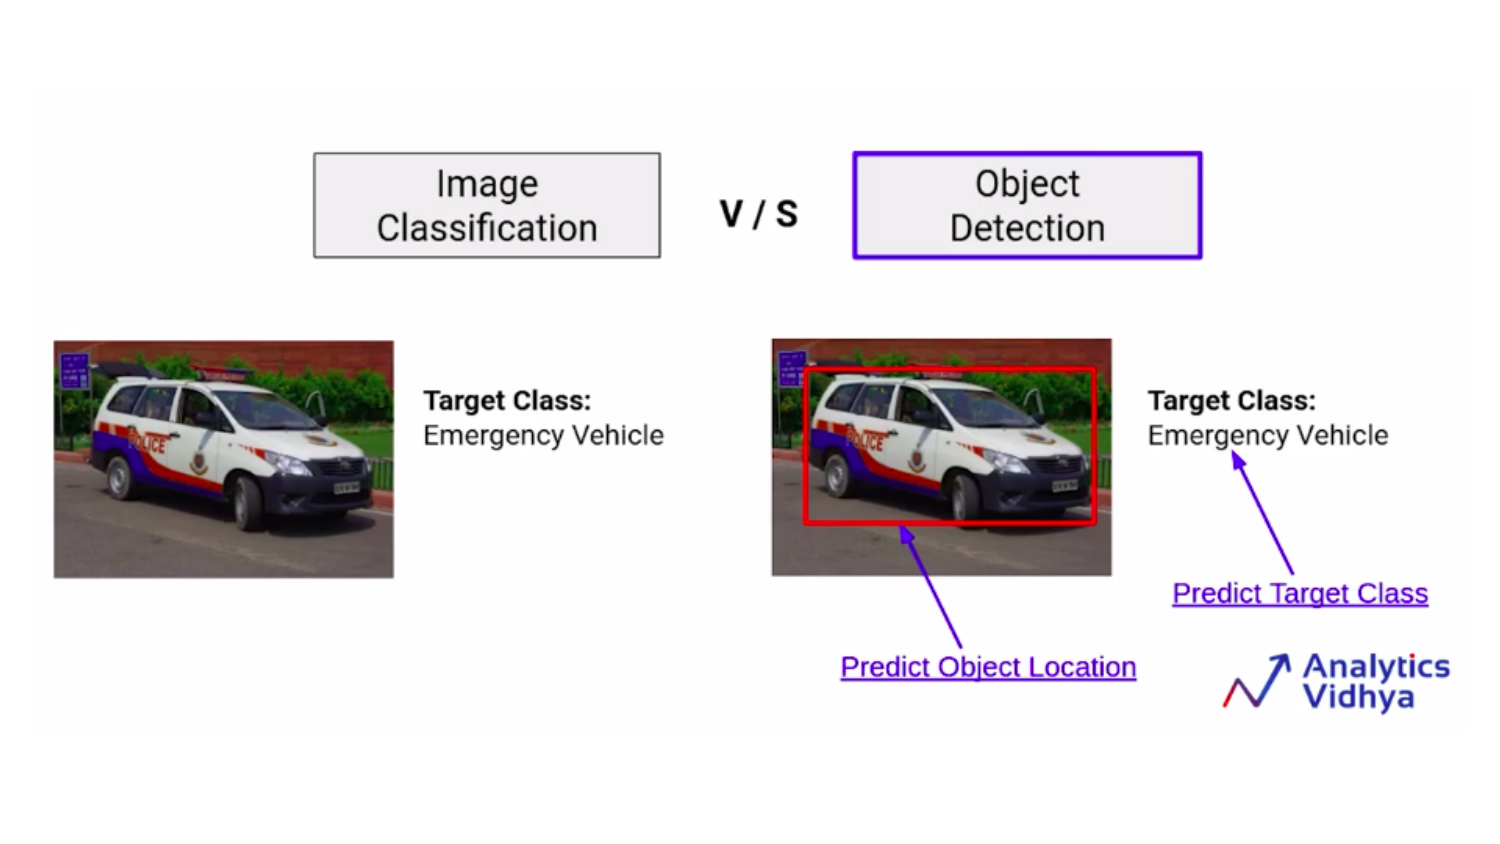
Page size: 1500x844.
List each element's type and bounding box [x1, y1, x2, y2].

picture [31, 87, 1469, 757]
